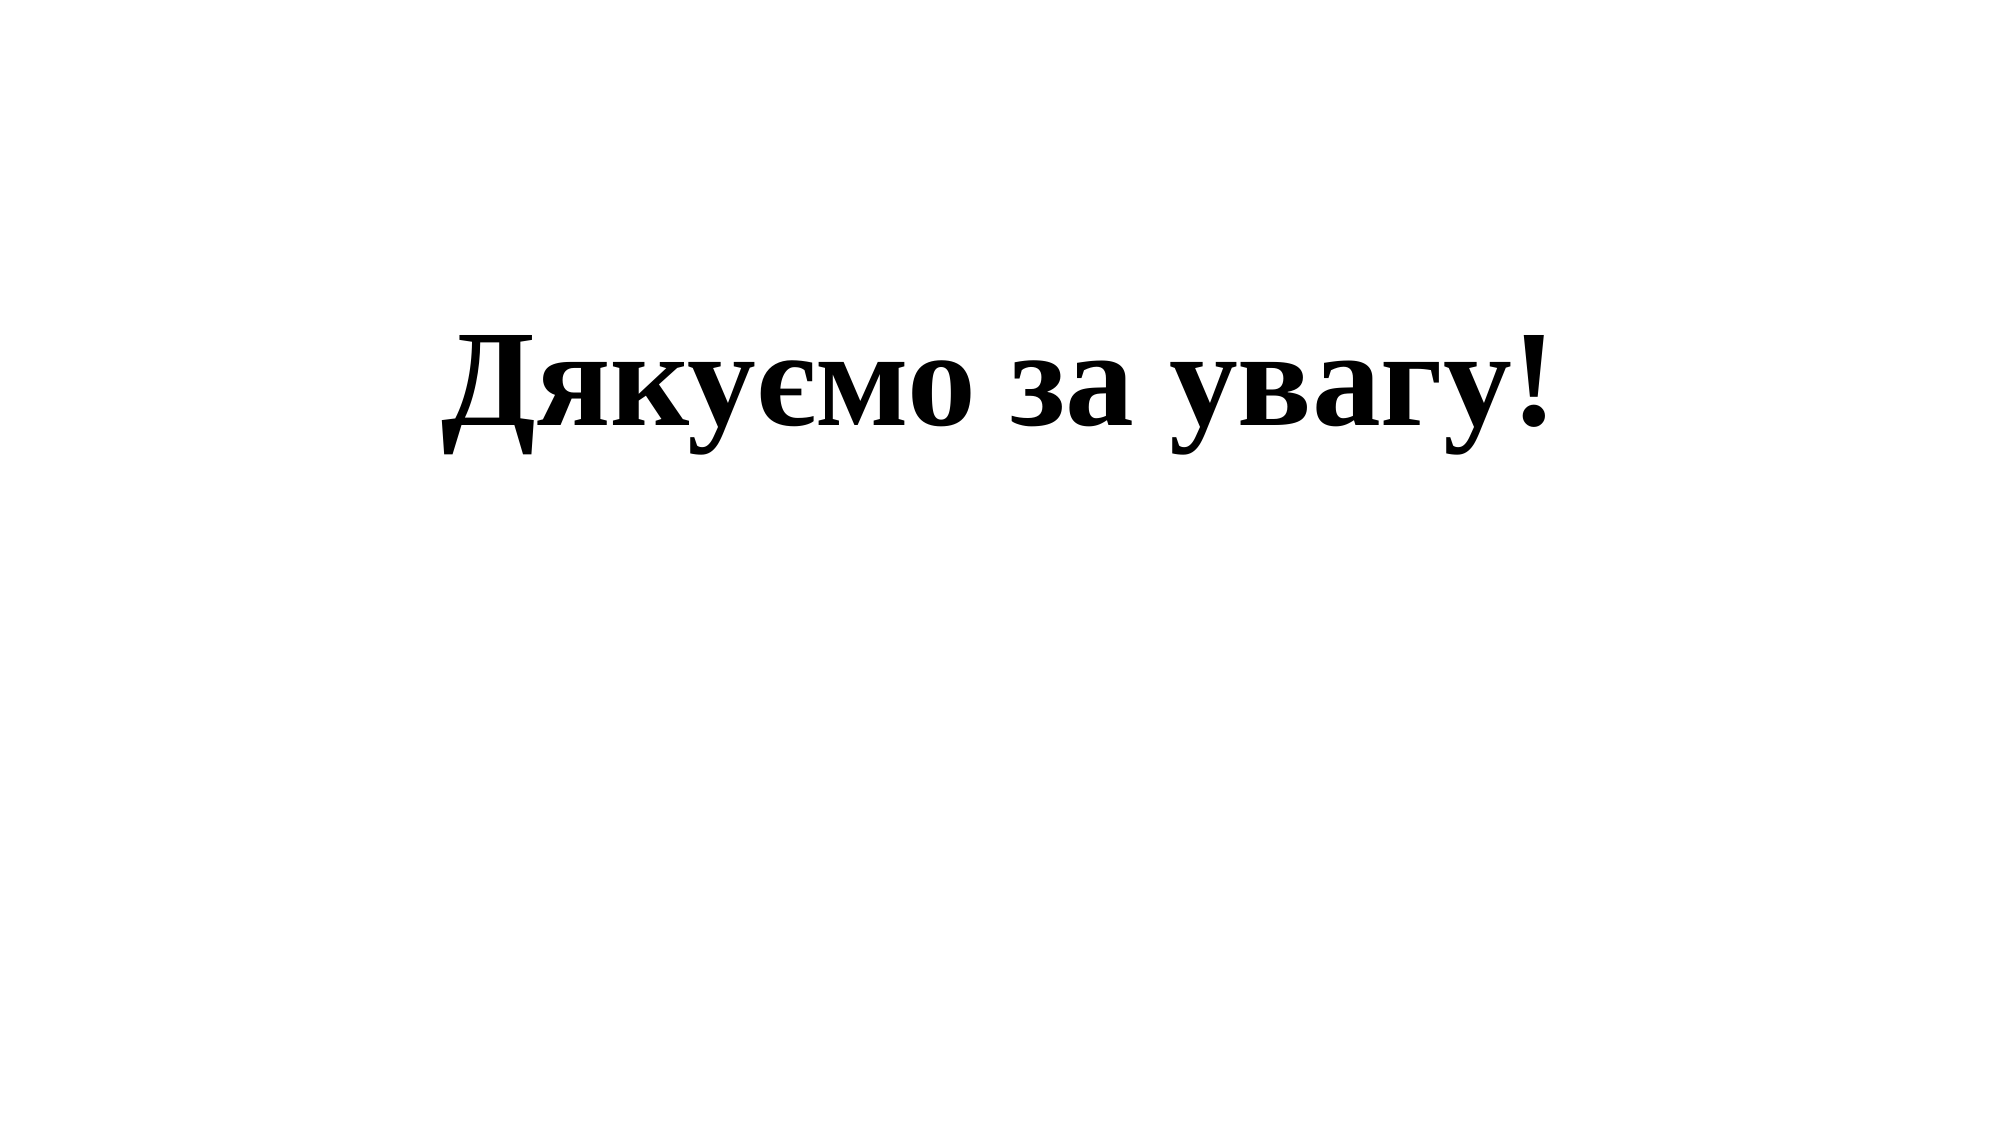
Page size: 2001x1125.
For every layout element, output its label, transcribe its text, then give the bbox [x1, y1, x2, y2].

list Дякуємо за увагу! [137, 299, 1863, 1014]
